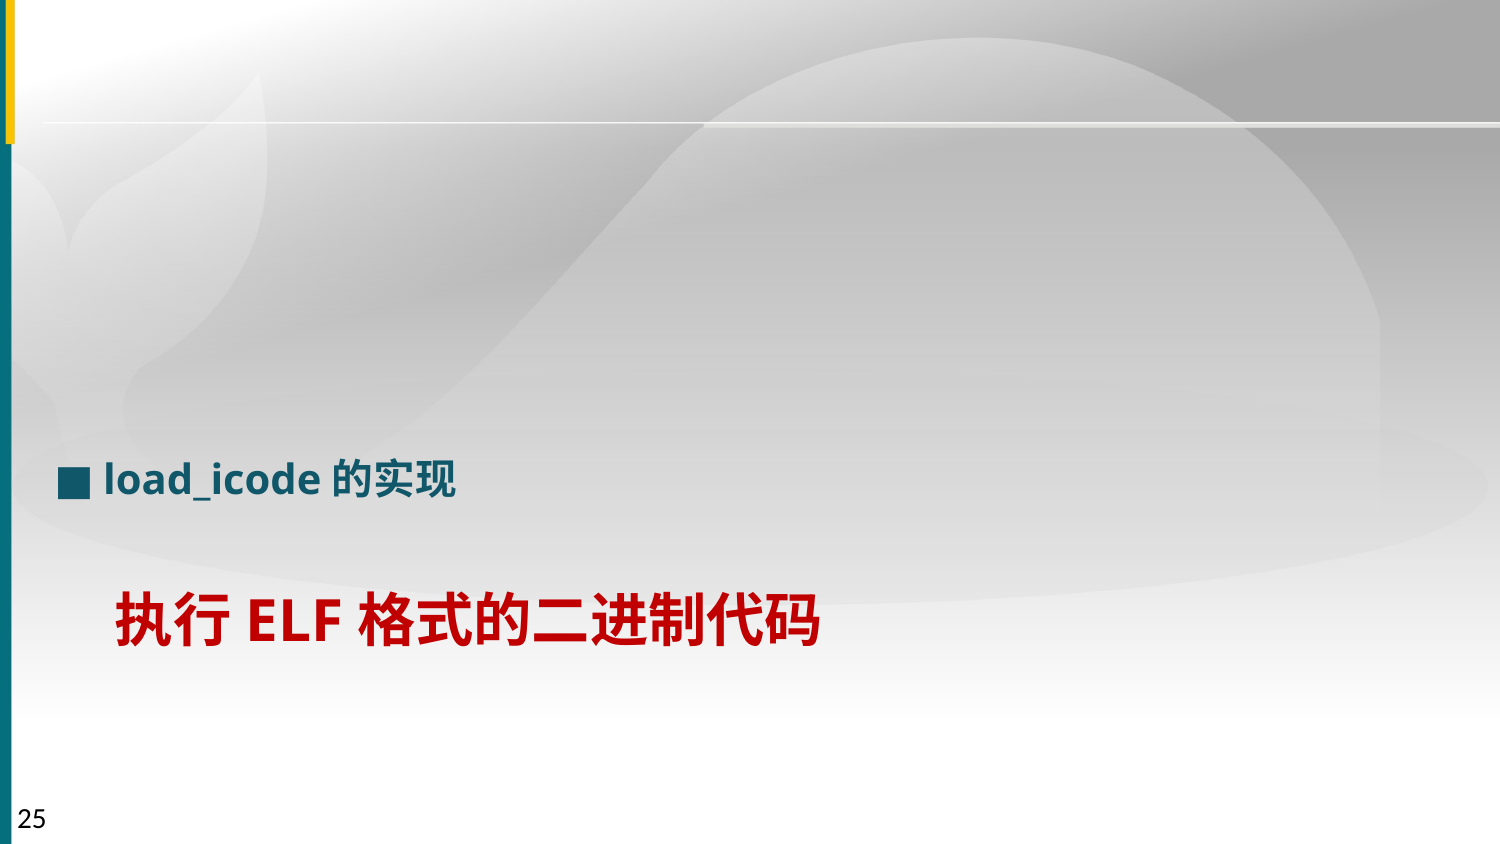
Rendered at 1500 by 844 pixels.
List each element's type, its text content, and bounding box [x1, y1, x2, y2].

text_box 执行ELF格式的二进制代码 [100, 575, 886, 646]
picture [0, 0, 1500, 844]
text_box ■ [39, 445, 111, 511]
text_box load_icode的实现 [88, 445, 1128, 516]
slide_number 25 [2, 792, 75, 838]
